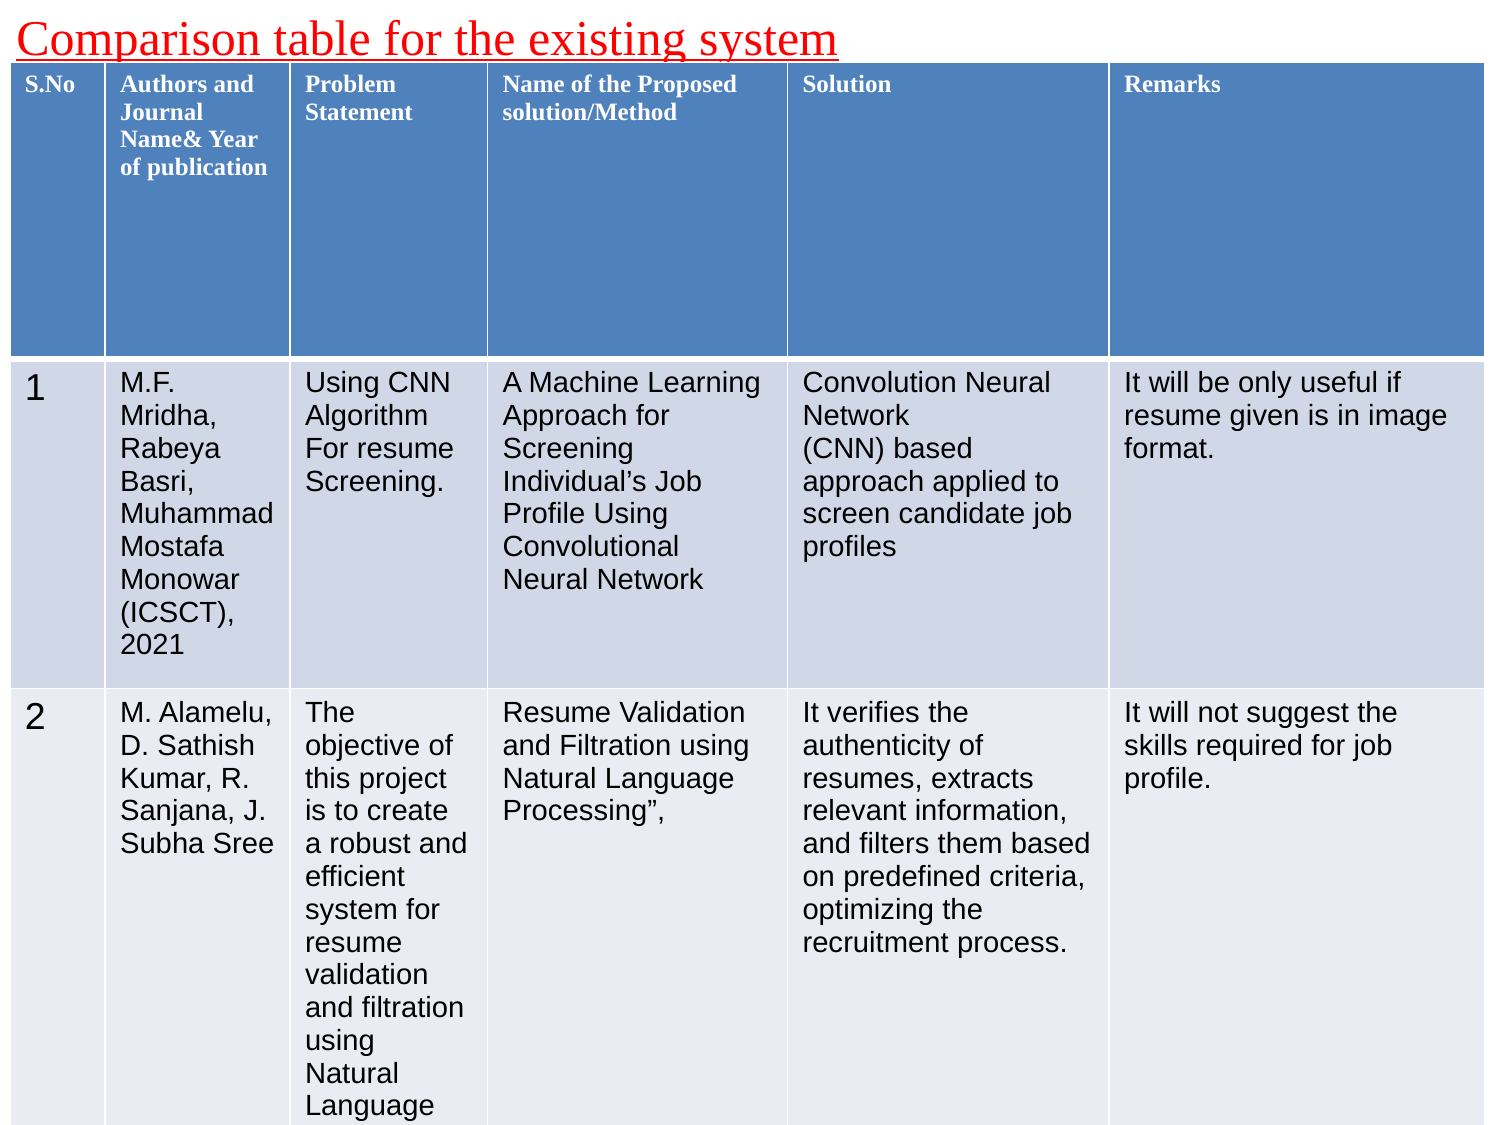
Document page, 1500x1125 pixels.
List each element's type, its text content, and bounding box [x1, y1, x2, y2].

table_cell 2 [11, 689, 104, 1125]
table_cell Convolution Neural Network (CNN) based approach applied to screen candidate job profiles [788, 362, 1108, 688]
table_cell 1 [11, 362, 104, 688]
table_cell Resume Validation and Filtration using Natural Language Processing”, [488, 689, 787, 1125]
table_header S.No [11, 63, 104, 356]
table_header Problem Statement [291, 63, 487, 356]
table_cell M. Alamelu, D. Sathish Kumar, R. Sanjana, J. Subha Sree [106, 689, 289, 1125]
table_cell It will not suggest the skills required for job profile. [1110, 689, 1484, 1125]
table_cell Using CNN Algorithm For resume Screening. [291, 362, 487, 688]
table_cell M.F. Mridha, Rabeya Basri, Muhammad Mostafa Monowar (ICSCT), 2021 [106, 362, 289, 688]
table_header Name of the Proposed solution/Method [488, 63, 787, 356]
table_header Solution [788, 63, 1108, 356]
table_cell It will be only useful if resume given is in image format. [1110, 362, 1484, 688]
table_cell The objective of this project is to create a robust and efficient system for resume validation and filtration using Natural Language Processing (NLP) techniques. [291, 689, 487, 1125]
table_cell A Machine Learning Approach for Screening Individual’s Job Profile Using Convolutional Neural Network [488, 362, 787, 688]
table_header Remarks [1110, 63, 1484, 356]
text_box Comparison table for the existing system [1, 0, 1477, 73]
table_header Authors and Journal Name& Year of publication [106, 63, 289, 356]
table_cell It verifies the authenticity of resumes, extracts relevant information, and filters them based on predefined criteria, optimizing the recruitment process. [788, 689, 1108, 1125]
